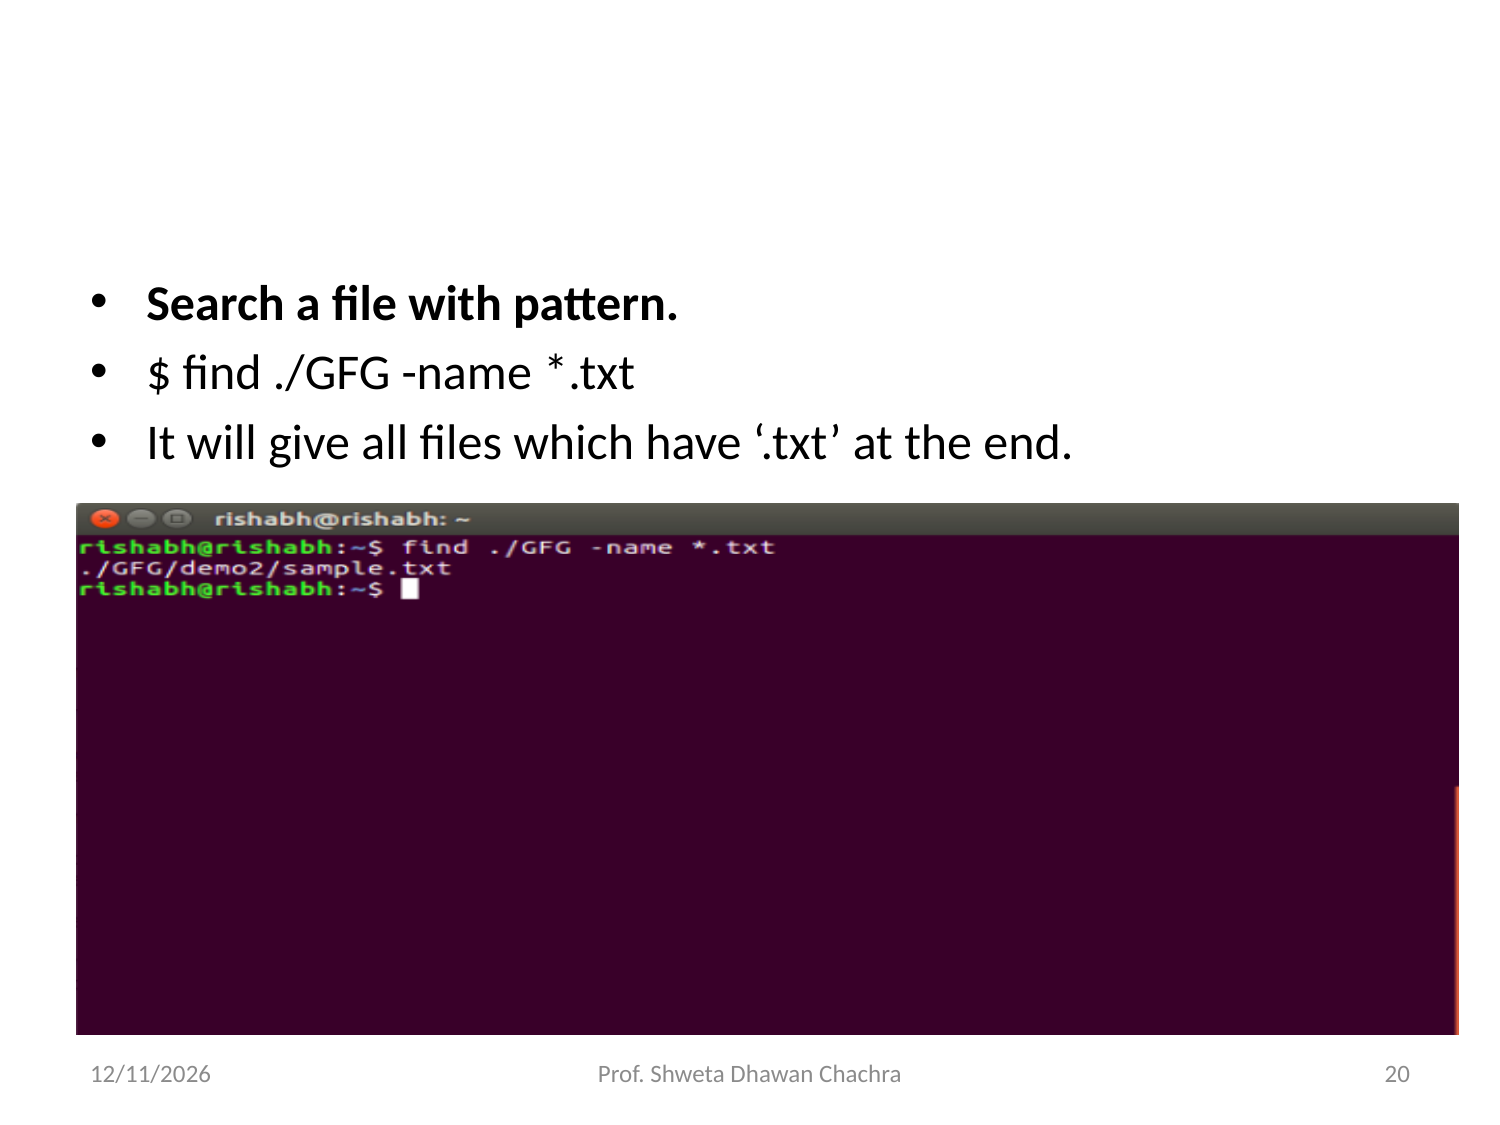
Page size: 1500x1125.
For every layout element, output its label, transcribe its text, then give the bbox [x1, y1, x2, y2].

slide_number 20 [1074, 1045, 1425, 1103]
list Search a file with pattern. $ find ./GFG -name *.txt It will give all files which have ‘.txt’ at the end. [75, 262, 1425, 502]
picture [76, 503, 1459, 1036]
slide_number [75, 1044, 425, 1103]
footer Prof. Shweta Dhawan Chachra [512, 1045, 988, 1103]
